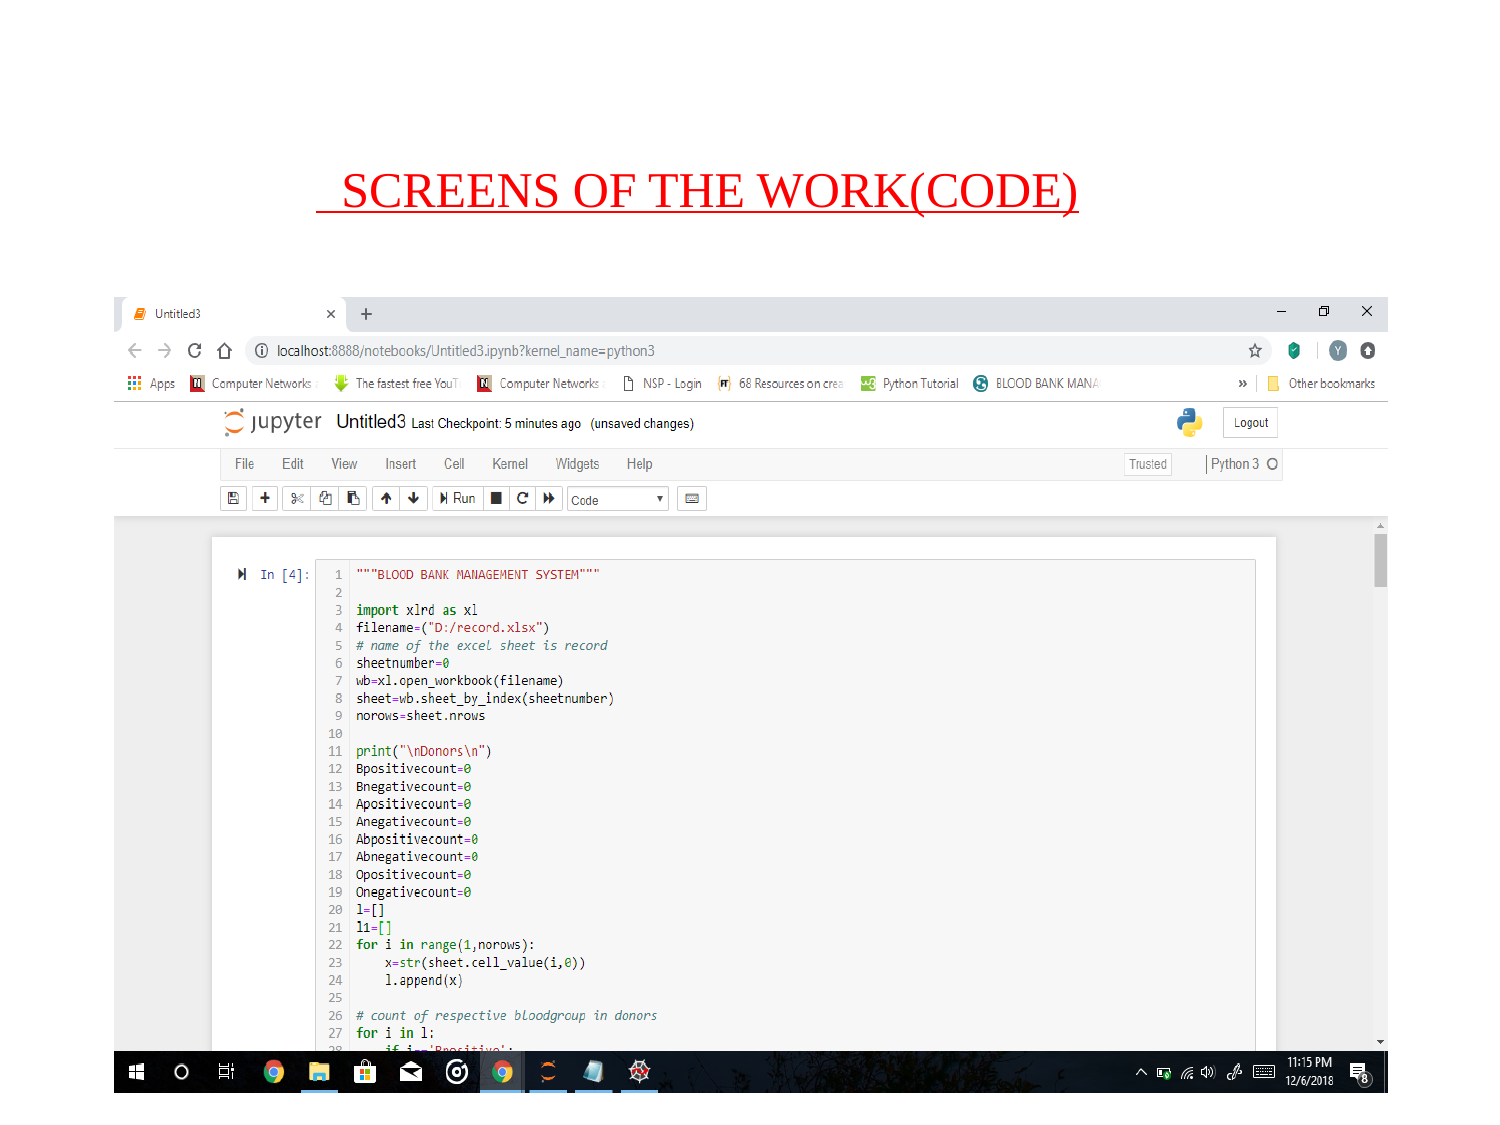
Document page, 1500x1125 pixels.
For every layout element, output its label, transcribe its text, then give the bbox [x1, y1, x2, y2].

text_box SCREENS OF THE WORK(CODE) [261, 149, 1133, 226]
picture [113, 297, 1389, 1093]
